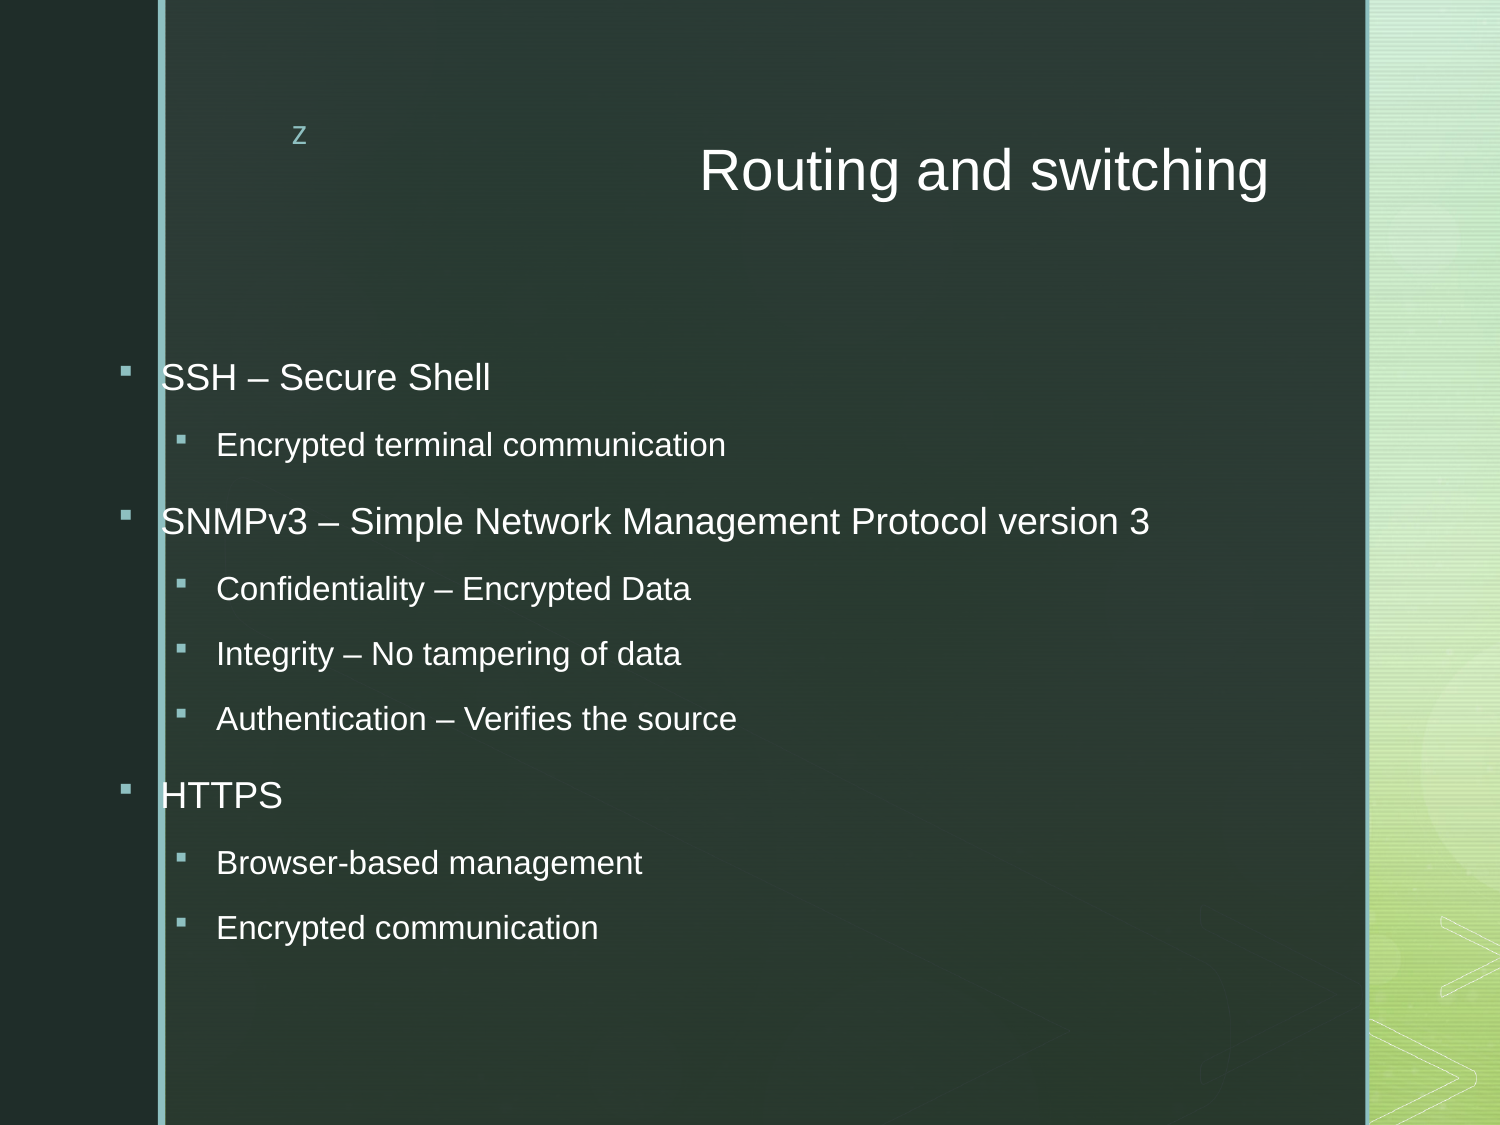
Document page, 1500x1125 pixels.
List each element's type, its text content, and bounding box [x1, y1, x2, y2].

picture [1370, 0, 1500, 1125]
list SSH – Secure Shell Encrypted terminal communication SNMPv3 – Simple Network Management Protocol version 3 Confidentiality – Encrypted Data Integrity – No tampering of data Authentication – Verifies the source HTTPS Browser-based management Encrypted communication [103, 299, 1397, 991]
title Routing and switching [321, 132, 1286, 299]
